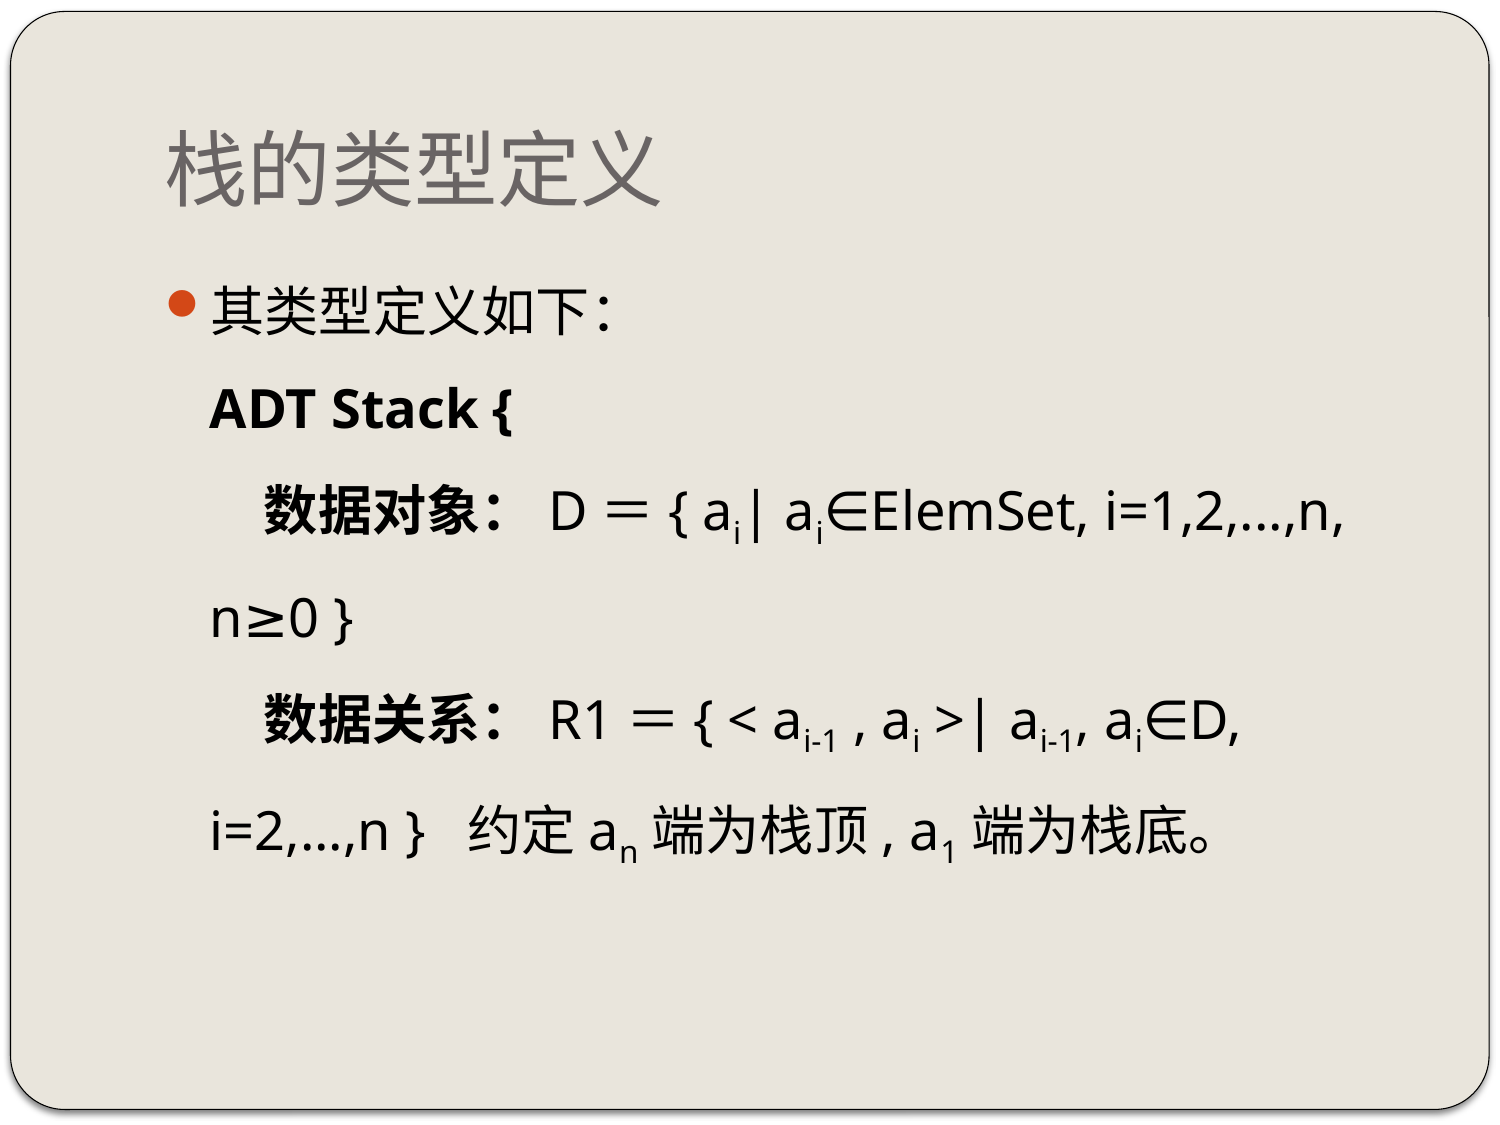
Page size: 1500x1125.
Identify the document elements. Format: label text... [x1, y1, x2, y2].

list 其类型定义如下： ADT Stack { 数据对象：D＝{ ai| ai∈ElemSet, i=1,2,...,n, n≥0 } 数据关系：R1＝{ < ai-1 , ai >| ai-1, ai∈D, i=2,...,n } 约定an端为栈顶, a1端为栈底。 [150, 237, 1425, 988]
title 栈的类型定义 [150, 45, 1425, 233]
